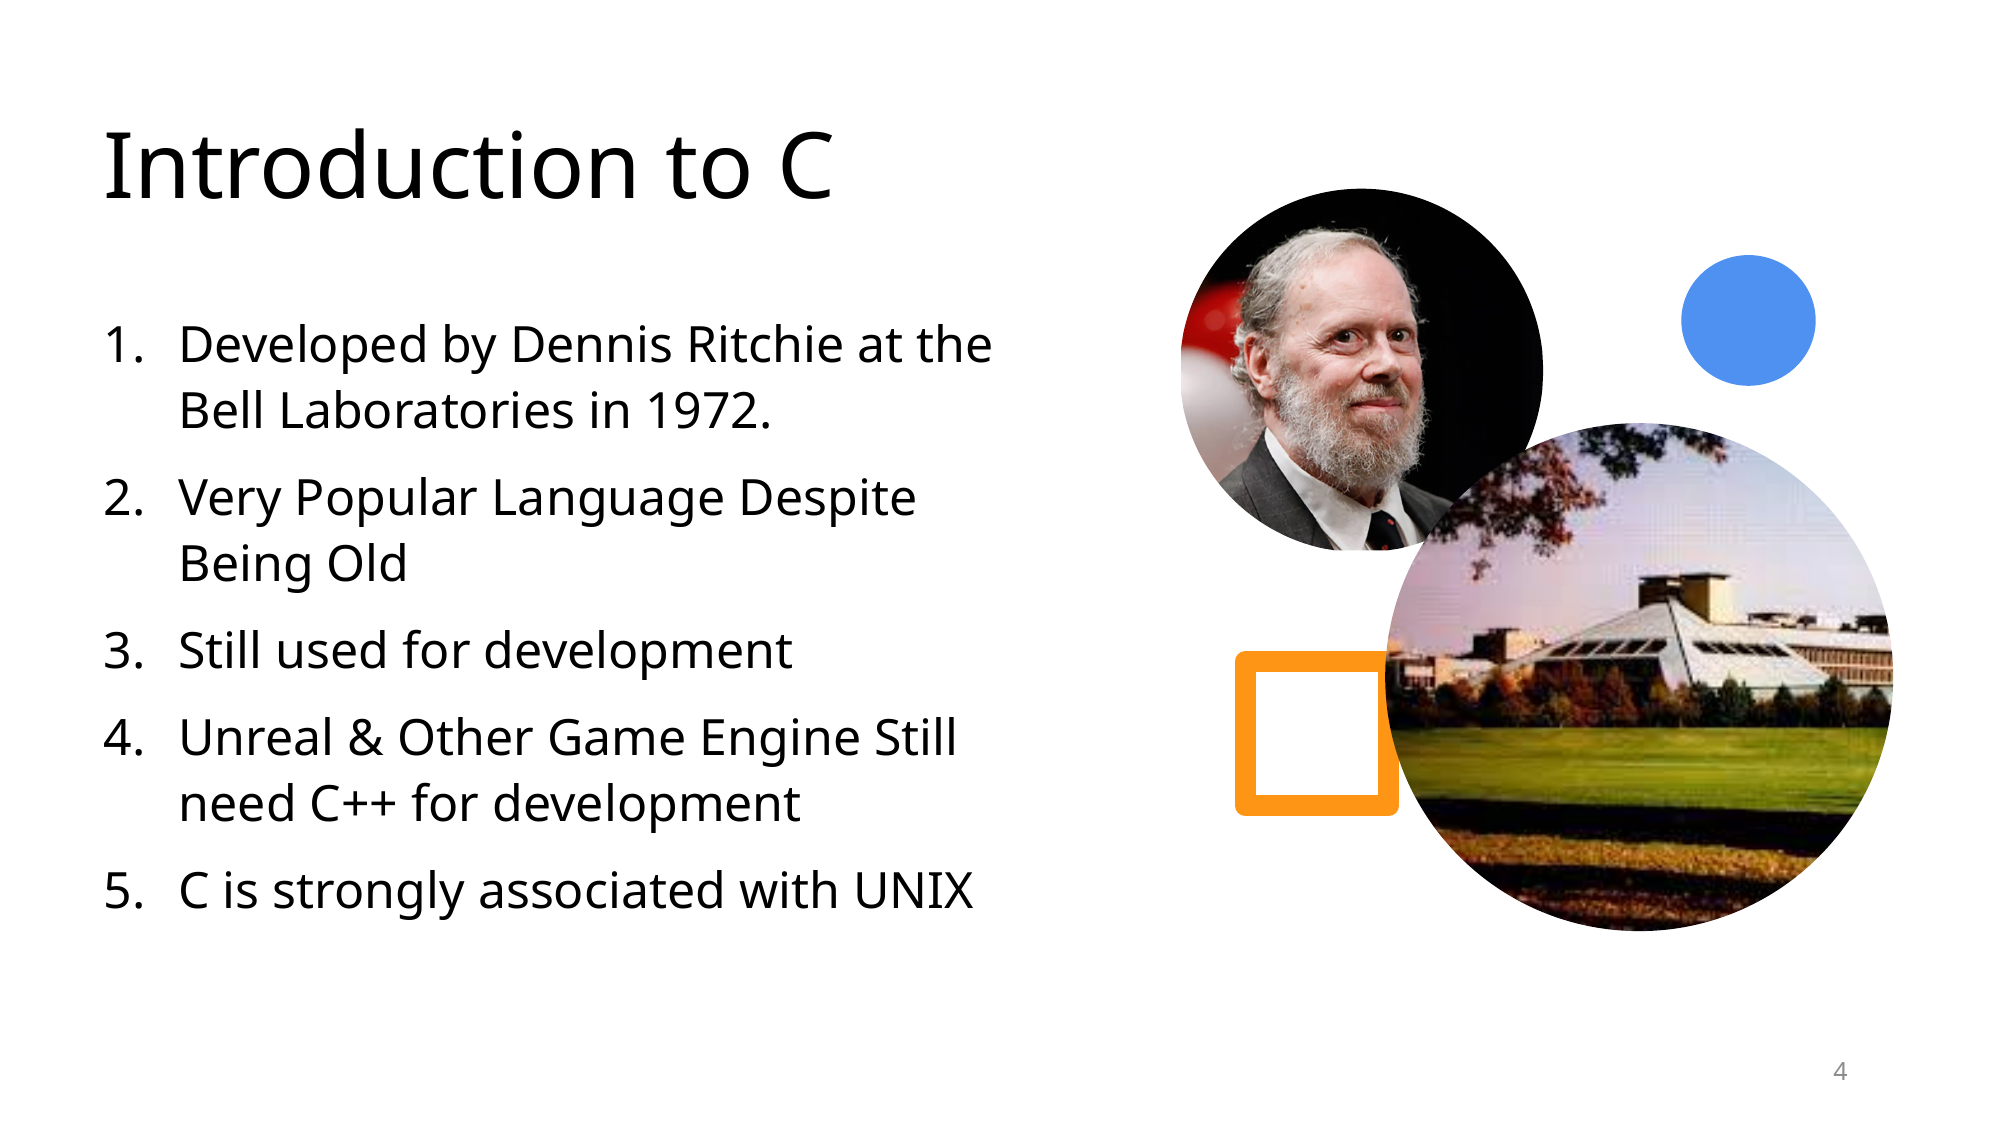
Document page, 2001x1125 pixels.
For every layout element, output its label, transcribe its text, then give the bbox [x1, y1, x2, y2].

slide_number 4 [1412, 1042, 1863, 1103]
list Developed by Dennis Ritchie at the Bell Laboratories in 1972. Very Popular Language Despite Being Old Still used for development Unreal & Other Game Engine Still need C++ for development C is strongly associated with UNIX [88, 299, 1041, 1014]
picture [1181, 188, 1894, 932]
title Introduction to C [88, 59, 1041, 278]
